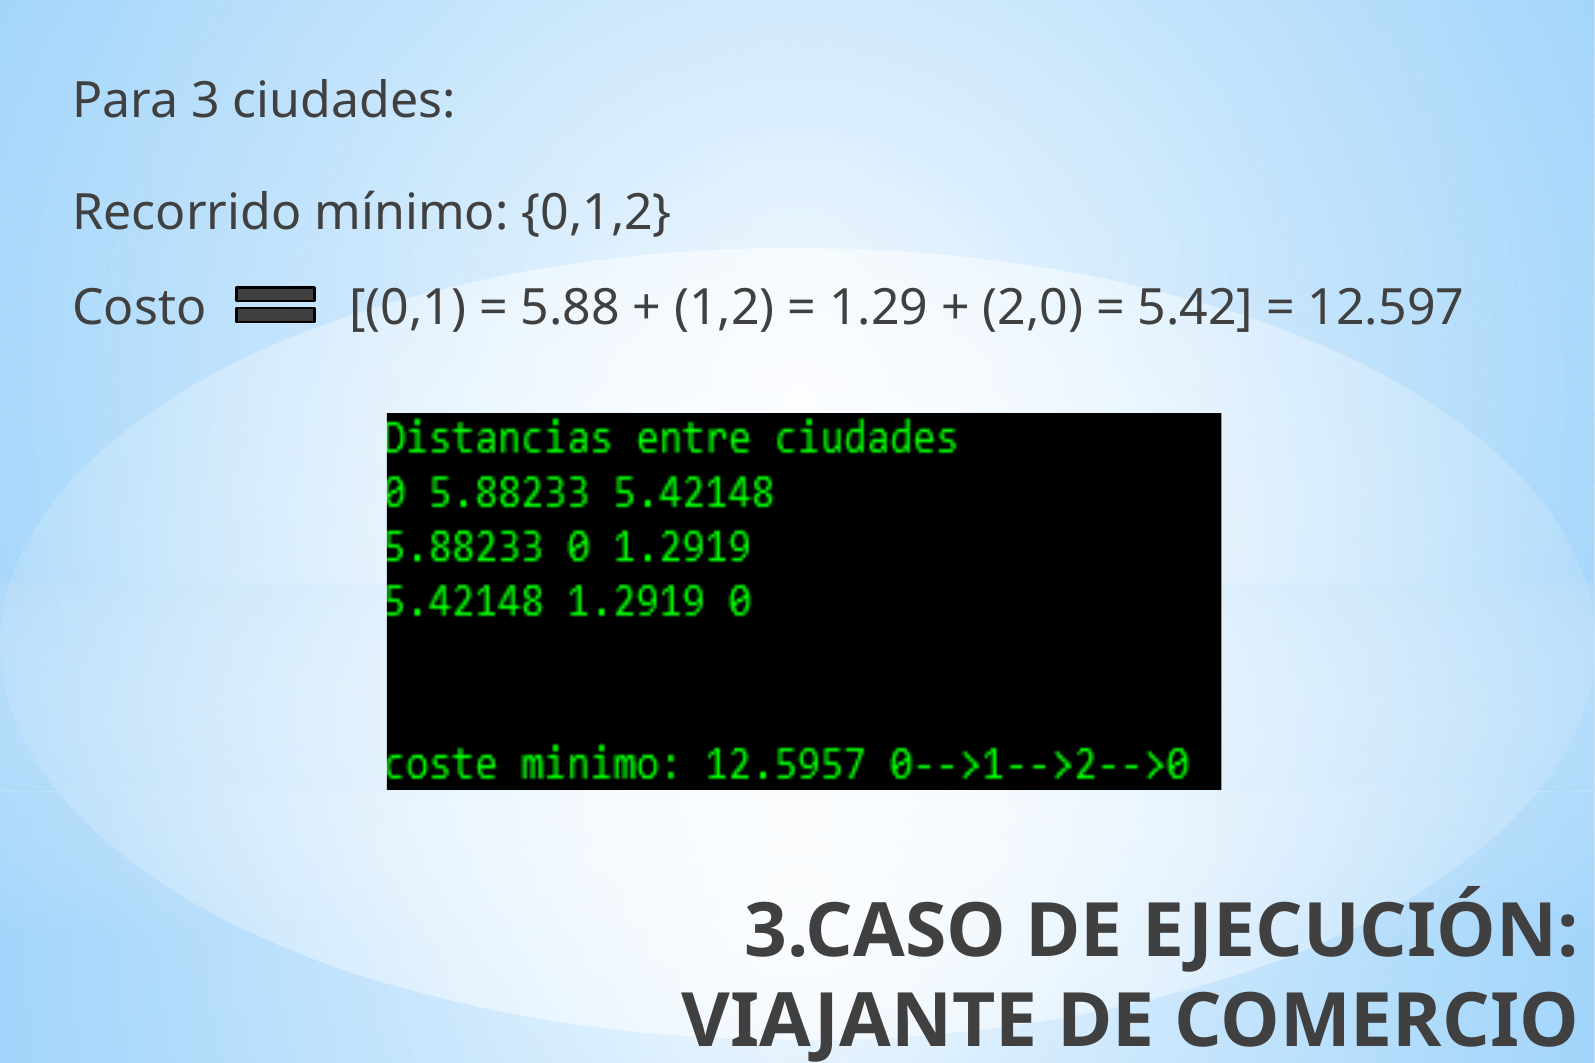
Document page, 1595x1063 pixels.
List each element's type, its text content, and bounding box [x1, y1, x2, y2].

text_box 3.CASO DE EJECUCIÓN: VIAJANTE DE COMERCIO [0, 874, 1595, 1063]
text_box [235, 286, 316, 302]
text_box Para 3 ciudades: [57, 60, 523, 135]
picture [386, 413, 1222, 790]
text_box Recorrido mínimo: {0,1,2} [57, 172, 761, 247]
text_box Costo [(0,1) = 5.88 + (1,2) = 1.29 + (2,0) = 5.42] = 12.597 [57, 266, 1541, 342]
text_box [235, 307, 316, 323]
